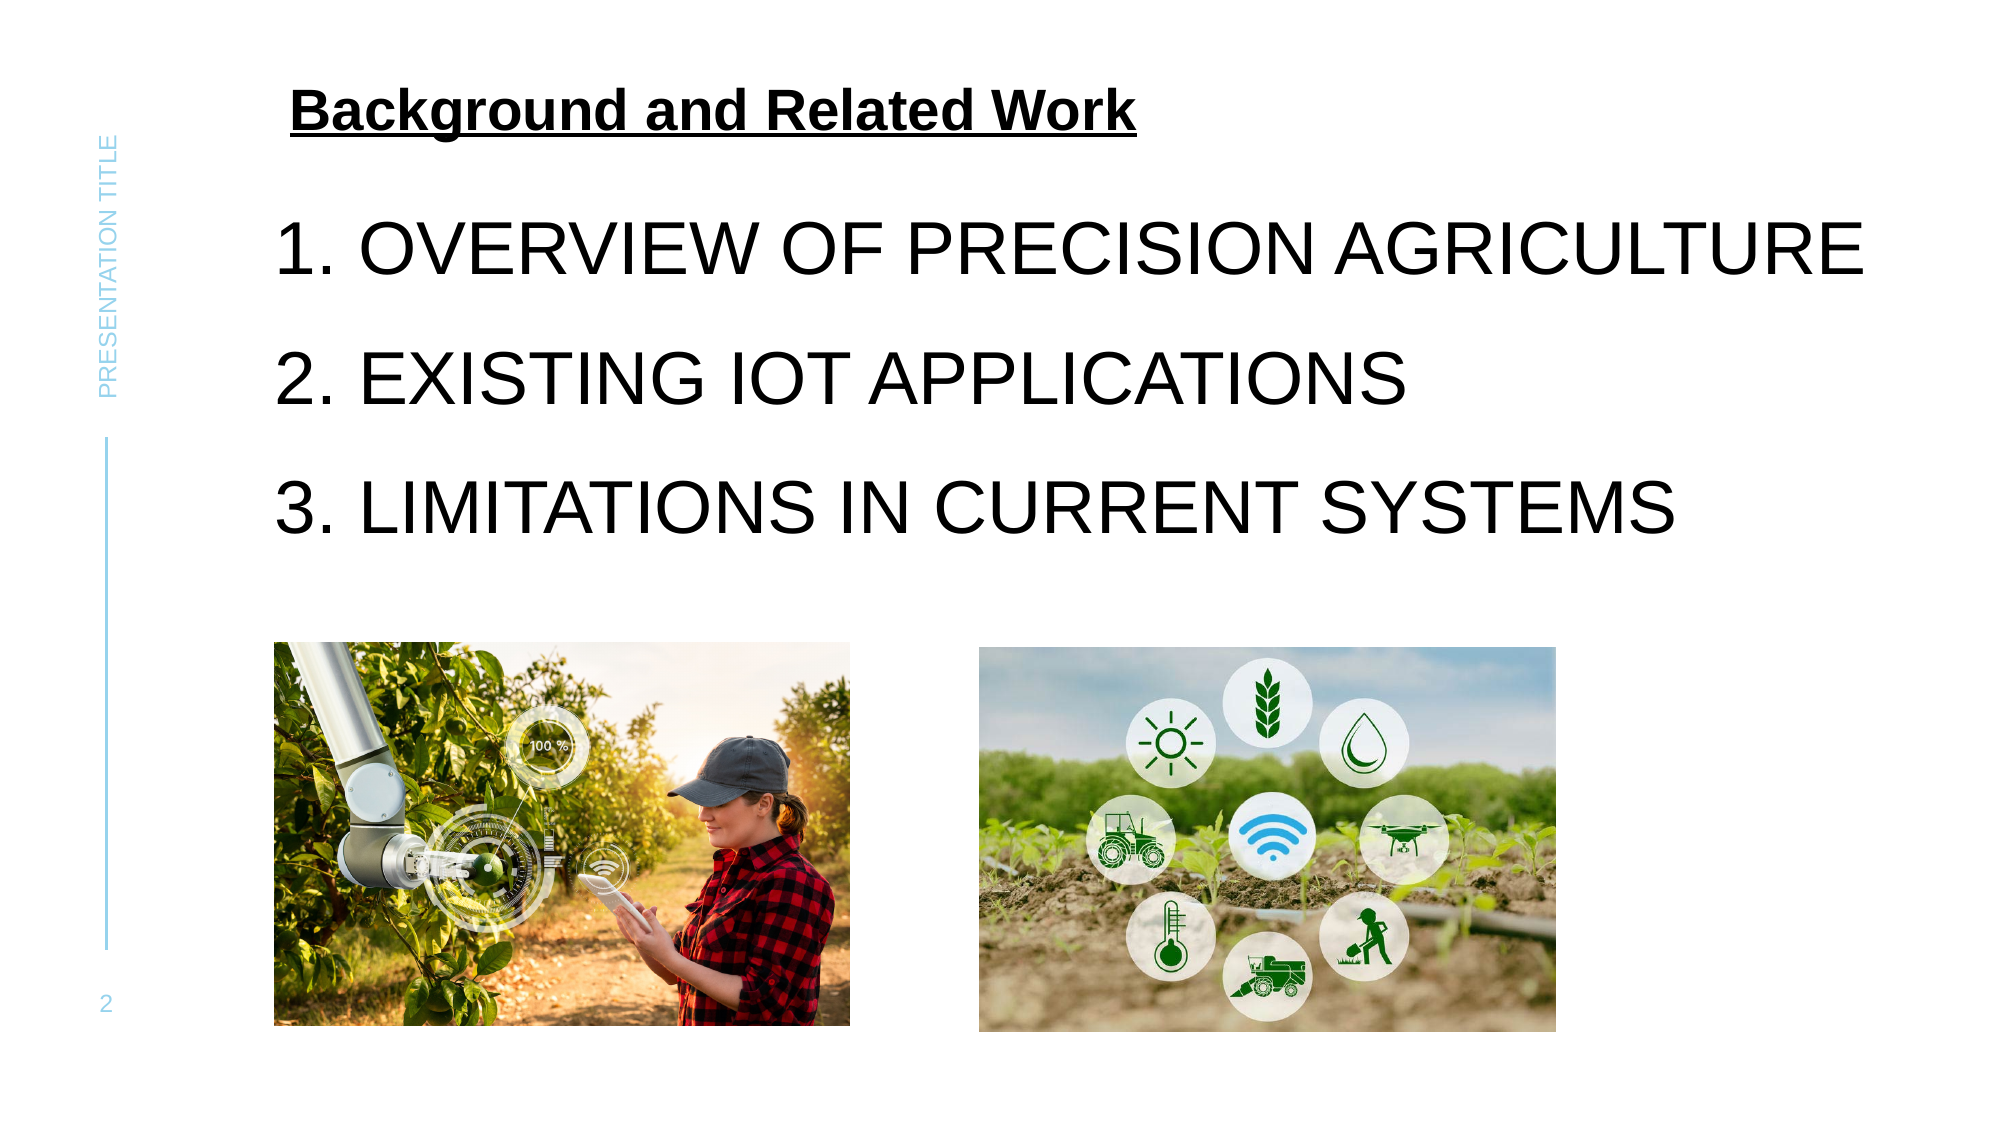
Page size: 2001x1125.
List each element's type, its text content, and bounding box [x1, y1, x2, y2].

picture [979, 647, 1556, 1032]
picture [274, 642, 850, 1026]
slide_number ‹#› [68, 987, 144, 1018]
footer PRESENTATION TITLE [90, 107, 122, 400]
text_box Background and Related Work [274, 64, 1275, 150]
title 1. OVERVIEW OF PRECISION AGRICULTURE 2. EXISTING IOT APPLICATIONS 3. LIMITATIONS IN CURRENT SYSTEMS [274, 233, 1961, 549]
